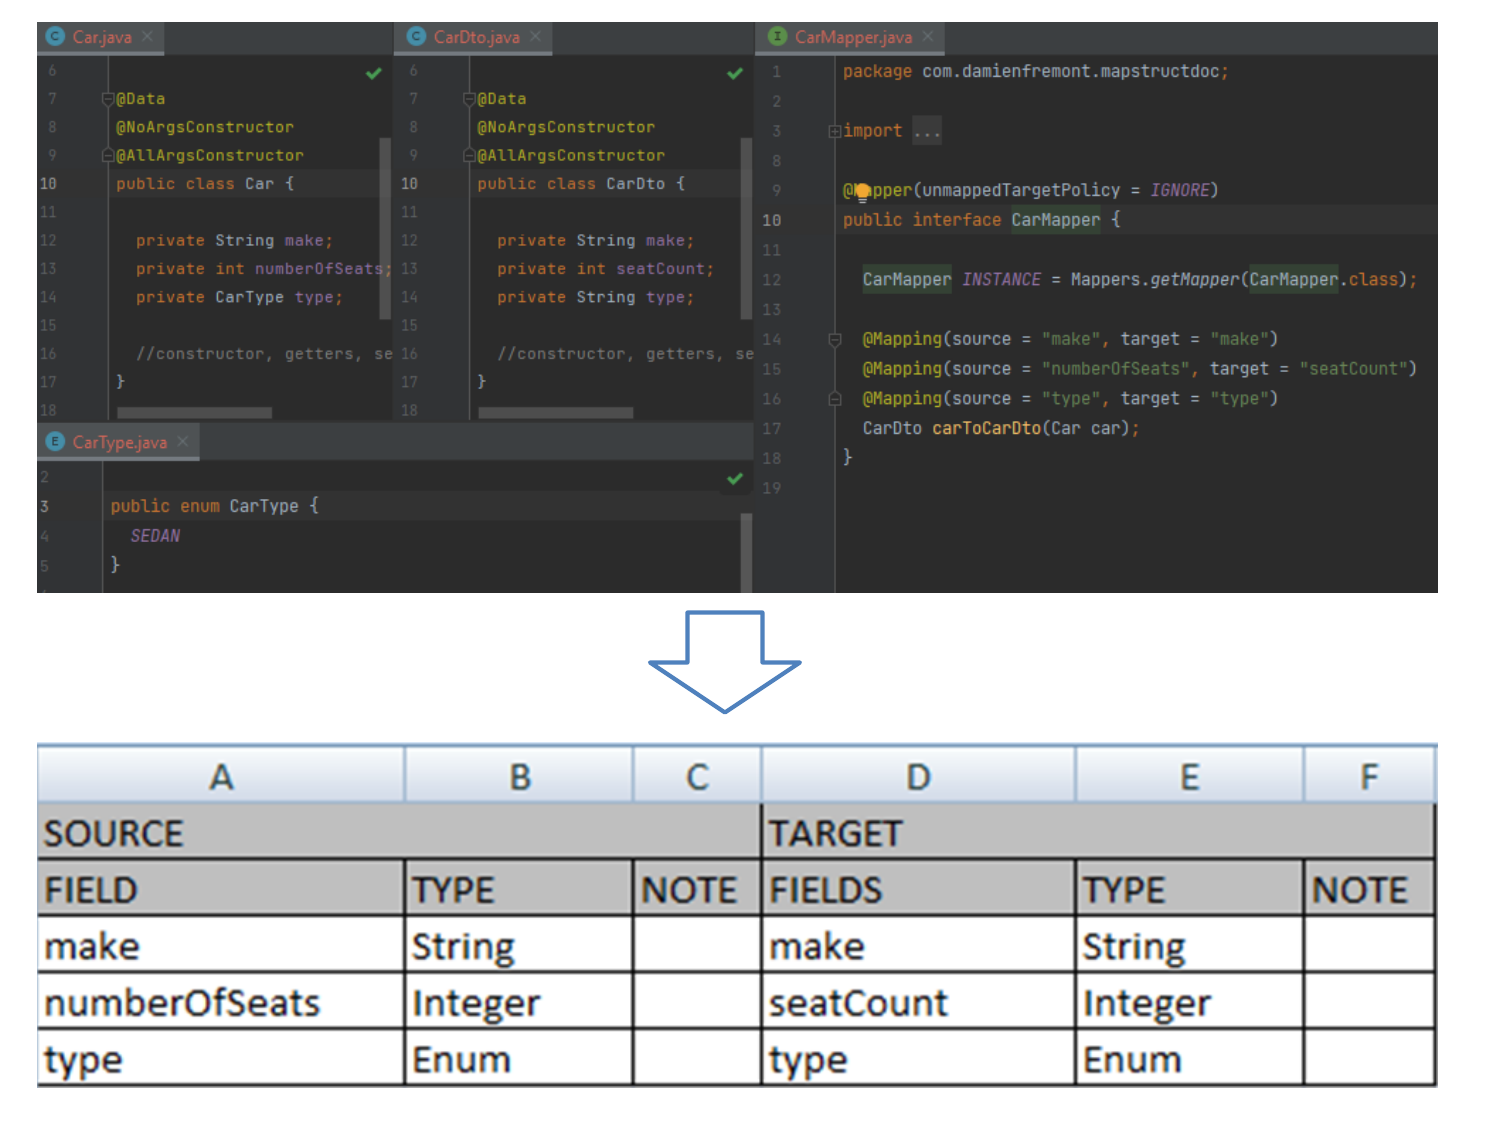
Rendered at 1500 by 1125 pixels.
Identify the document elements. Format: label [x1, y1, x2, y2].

picture [37, 741, 1438, 1088]
text_box [647, 610, 802, 715]
picture [37, 22, 1438, 594]
